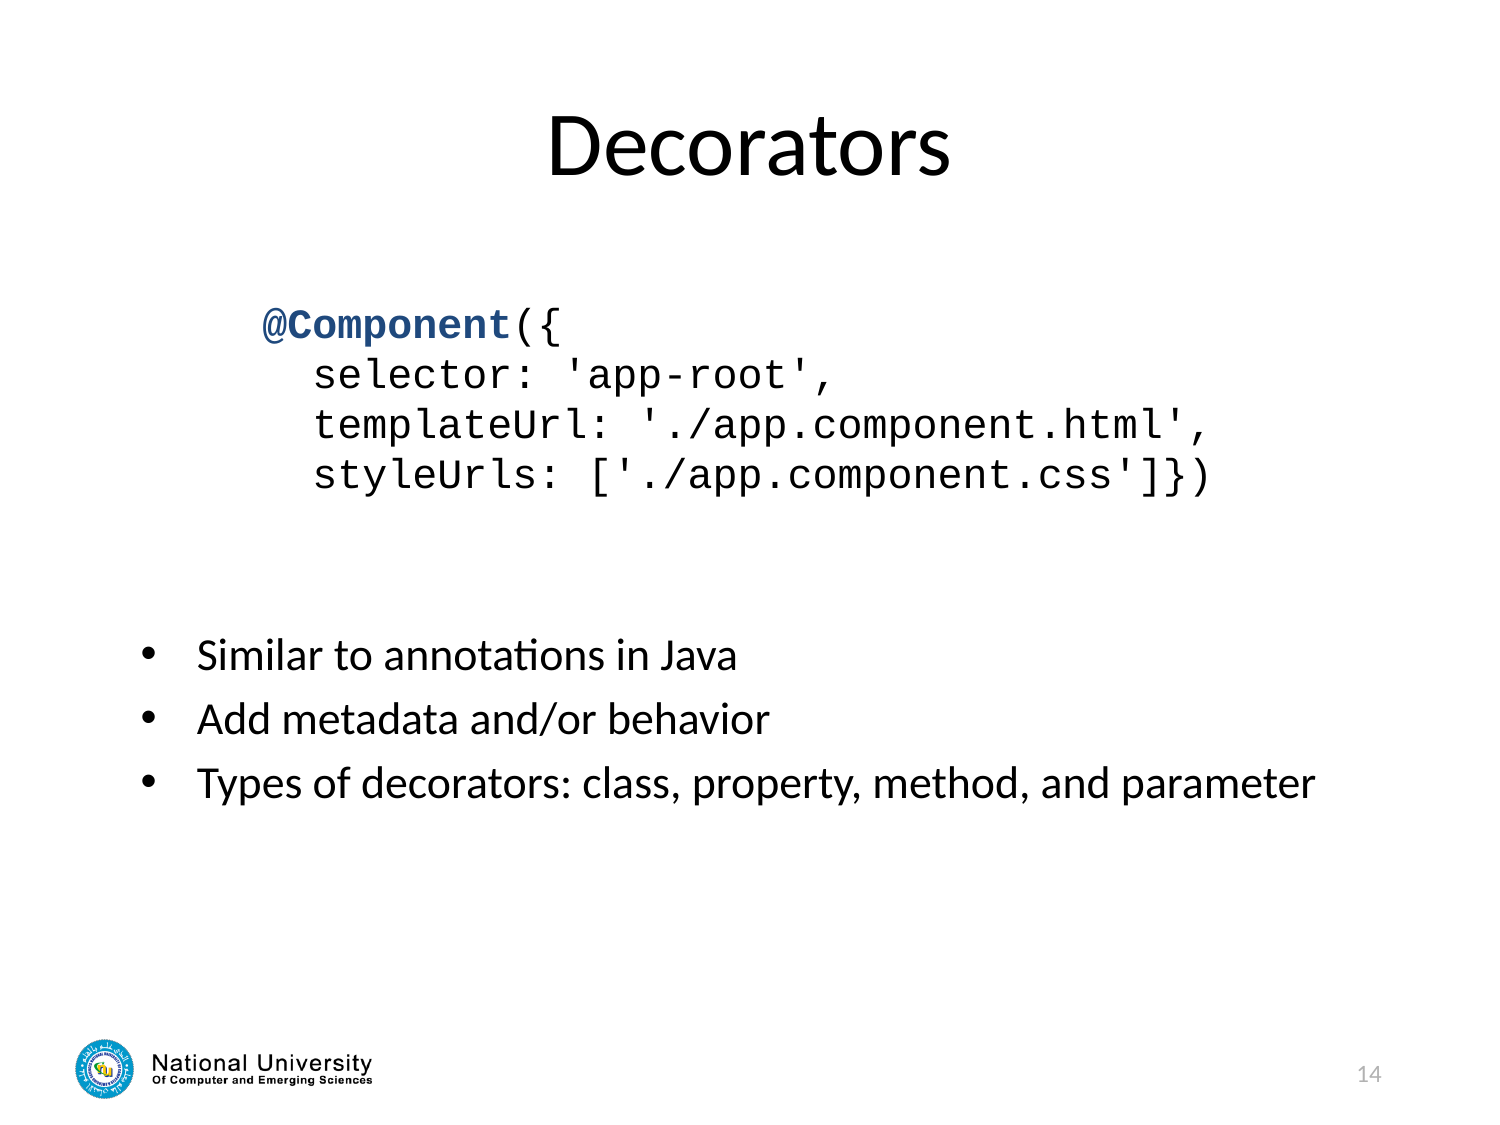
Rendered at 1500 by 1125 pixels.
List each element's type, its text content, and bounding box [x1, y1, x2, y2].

title Decorators [75, 45, 1425, 233]
picture [75, 1039, 98, 1065]
list Similar to annotations in Java Add metadata and/or behavior Types of decorators: class, property, method, and parameter [125, 617, 1397, 912]
picture [87, 1052, 122, 1086]
slide_number 14 [1059, 1042, 1397, 1103]
text_box @Component({ selector: 'app-root', templateUrl: './app.component.html', styleUrls: ['./app.component.css']}) [247, 289, 1253, 504]
picture [75, 1075, 100, 1099]
picture [111, 1039, 134, 1064]
picture [151, 1034, 382, 1104]
picture [111, 1074, 134, 1099]
